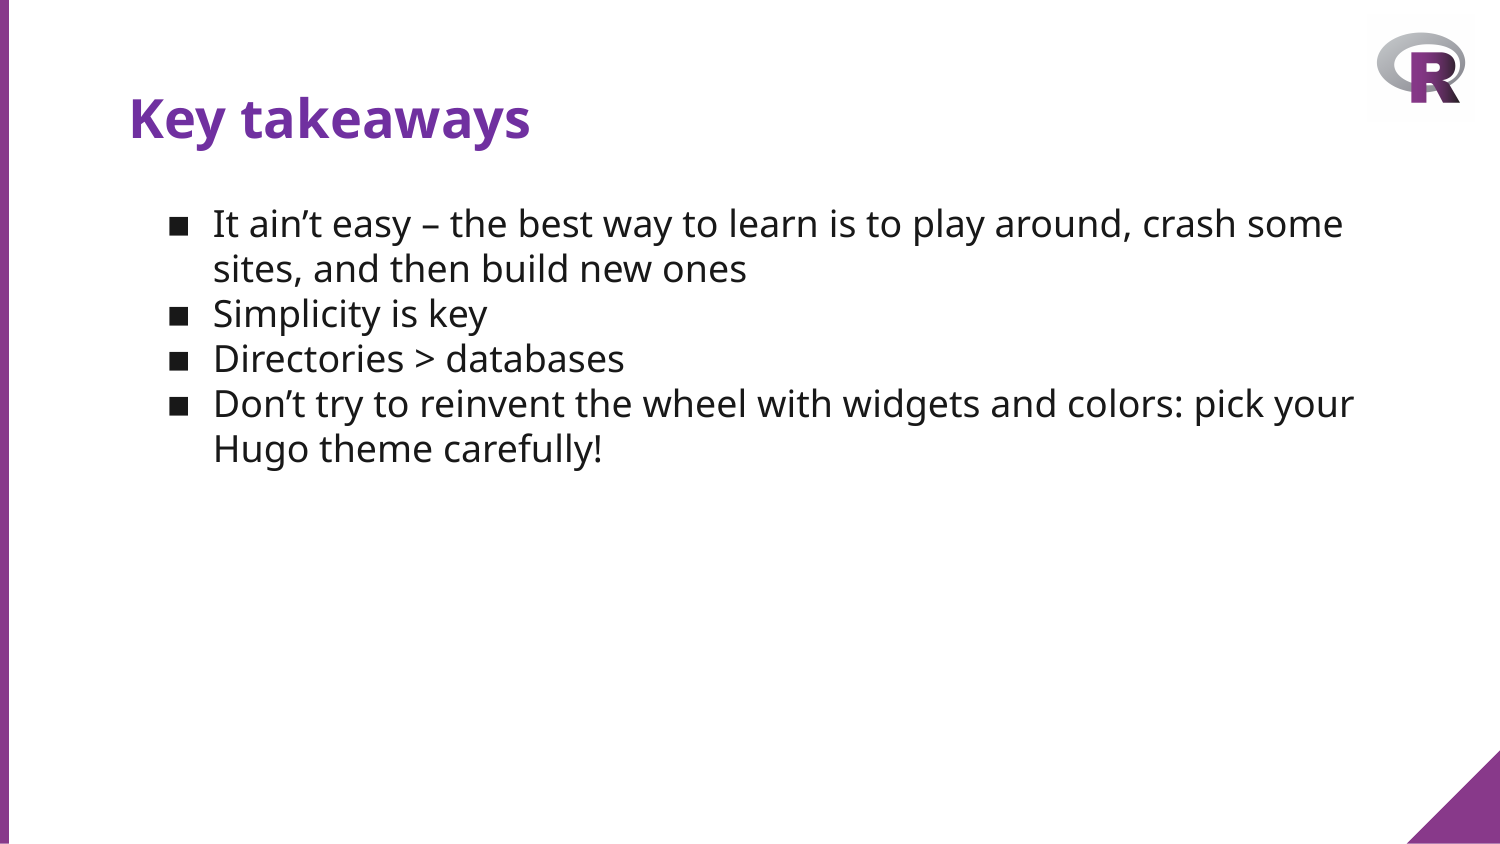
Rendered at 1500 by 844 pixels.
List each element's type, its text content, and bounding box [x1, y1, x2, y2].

picture [1367, 14, 1475, 122]
title Key takeaways [113, 69, 643, 184]
list It ain’t easy – the best way to learn is to play around, crash some sites, and then build new ones Simplicity is key Directories > databases Don’t try to reinvent the wheel with widgets and colors: pick your Hugo theme carefully! [113, 184, 1393, 701]
